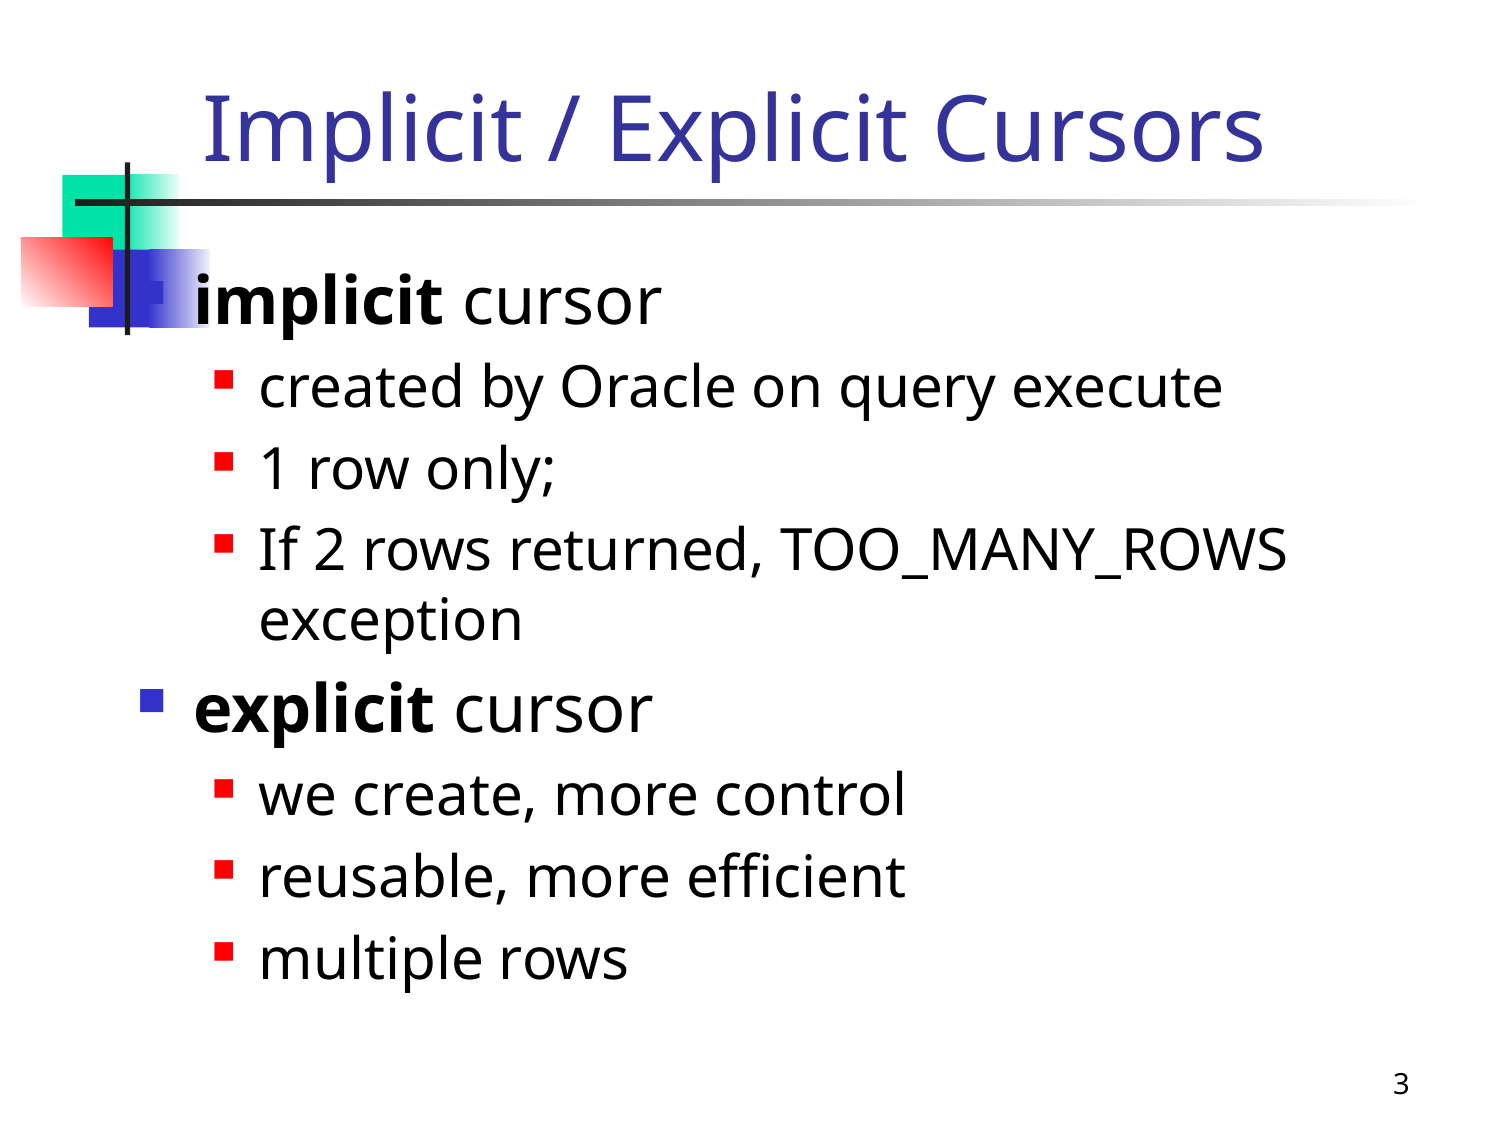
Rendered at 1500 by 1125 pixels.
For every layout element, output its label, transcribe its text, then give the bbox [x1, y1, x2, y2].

slide_number 3 [1112, 1037, 1426, 1113]
list implicit cursor created by Oracle on query execute 1 row only; If 2 rows returned, TOO_MANY_ROWS exception explicit cursor we create, more control reusable, more efficient multiple rows [121, 249, 1416, 605]
title Implicit / Explicit Cursors [187, 0, 1466, 188]
